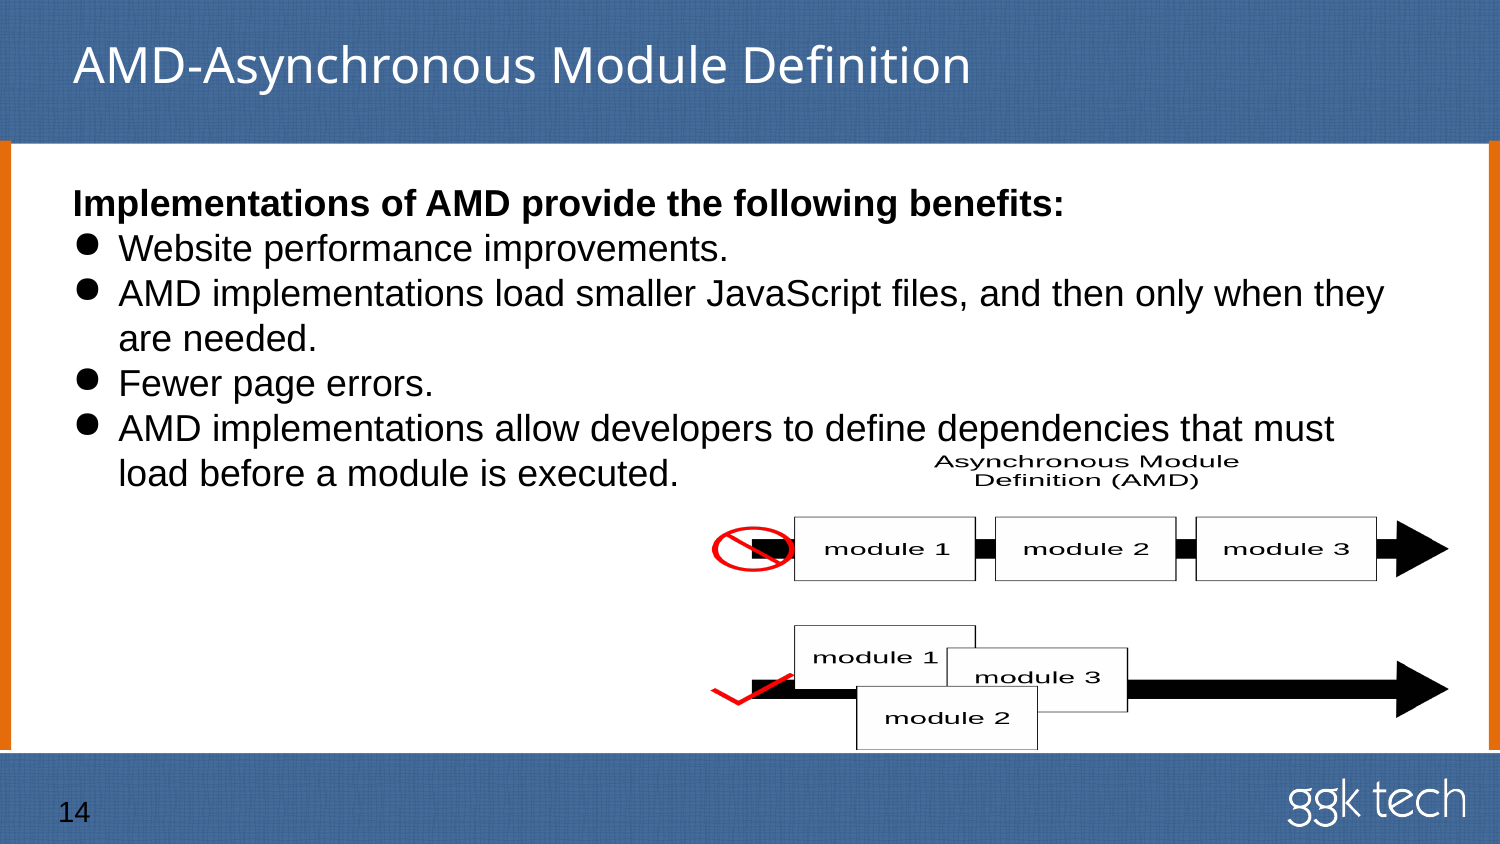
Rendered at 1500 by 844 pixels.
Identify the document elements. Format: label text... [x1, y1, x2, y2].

picture [0, 754, 1500, 844]
picture [0, 0, 1500, 143]
picture [710, 455, 1449, 750]
title AMD-Asynchronous Module Definition [62, 18, 1413, 109]
slide_number ‹#› [46, 788, 385, 833]
text_box Implementations of AMD provide the following benefits: Website performance improvements. AMD implementations load smaller JavaScript files, and then only when they are needed. Fewer page errors. AMD implementations allow developers to define dependencies that must load before a module is executed. [50, 167, 1413, 761]
